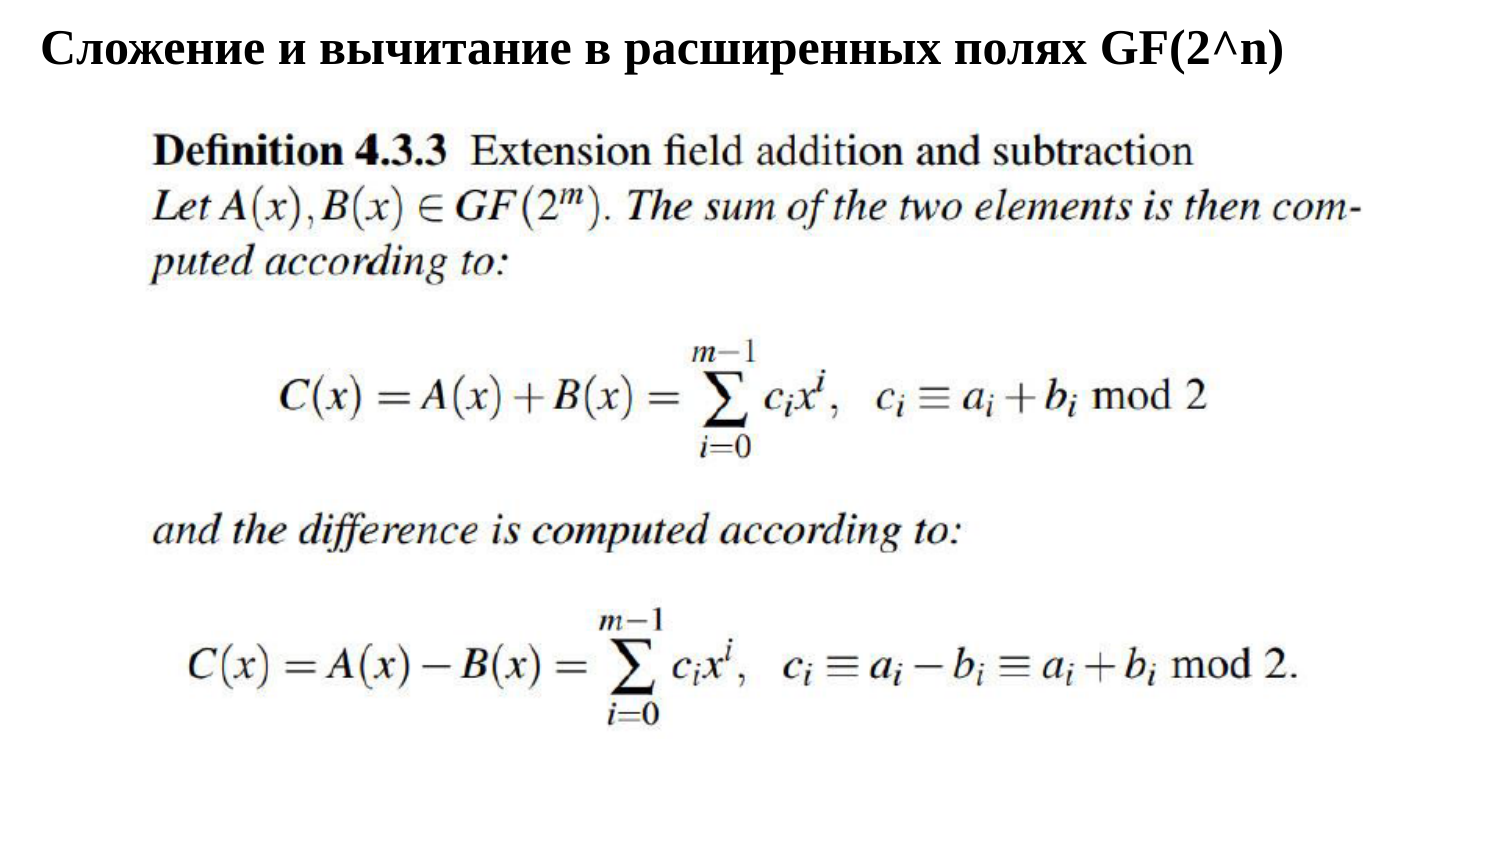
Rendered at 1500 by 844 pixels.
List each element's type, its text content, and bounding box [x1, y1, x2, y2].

title Сложение и вычитание в расширенных полях GF(2^n) [25, 0, 1435, 89]
picture [135, 104, 1364, 739]
